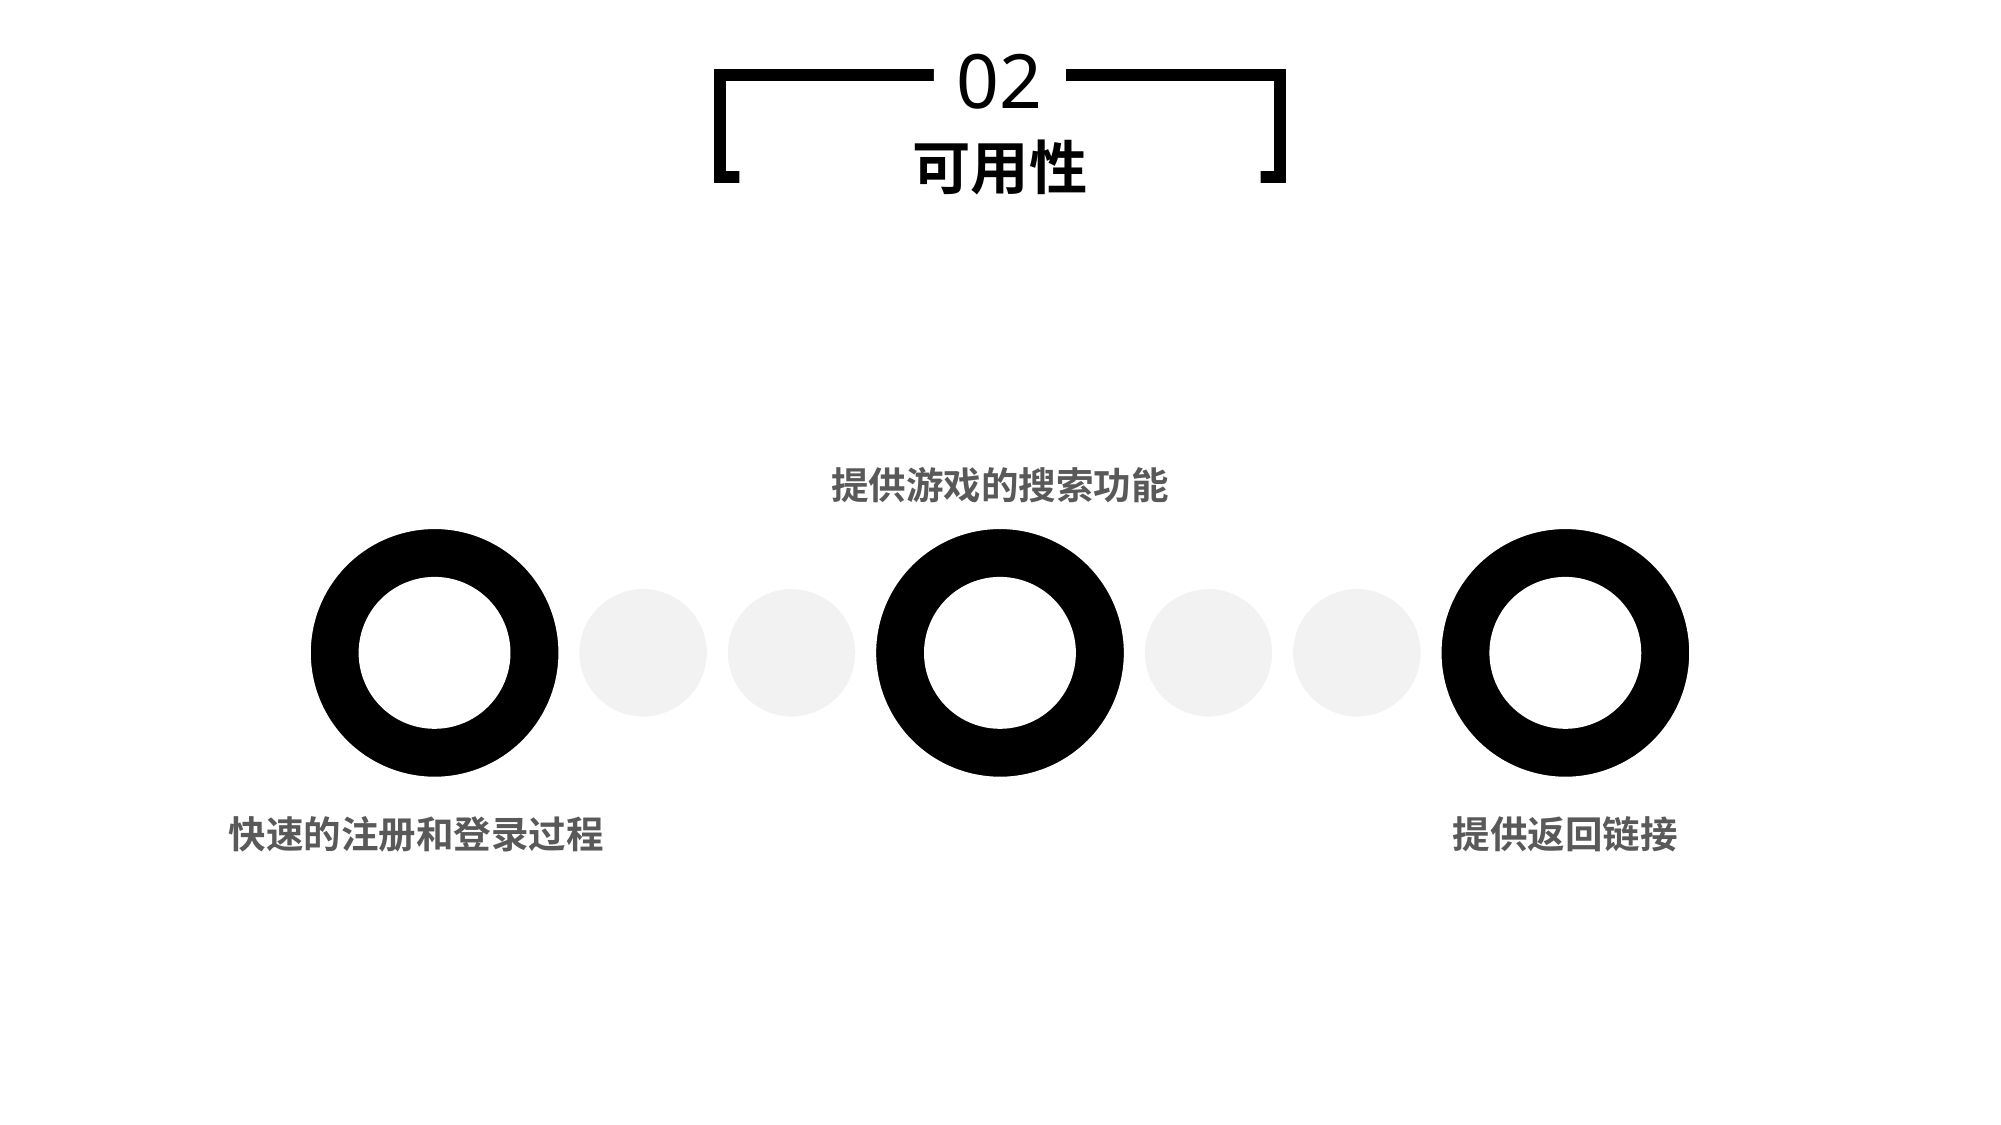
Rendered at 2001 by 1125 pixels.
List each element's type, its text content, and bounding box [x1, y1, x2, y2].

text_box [1347, 794, 1784, 912]
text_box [719, 26, 1280, 210]
text_box 提供游戏的搜索功能 [816, 445, 1184, 515]
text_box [309, 527, 1691, 778]
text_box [179, 794, 653, 912]
